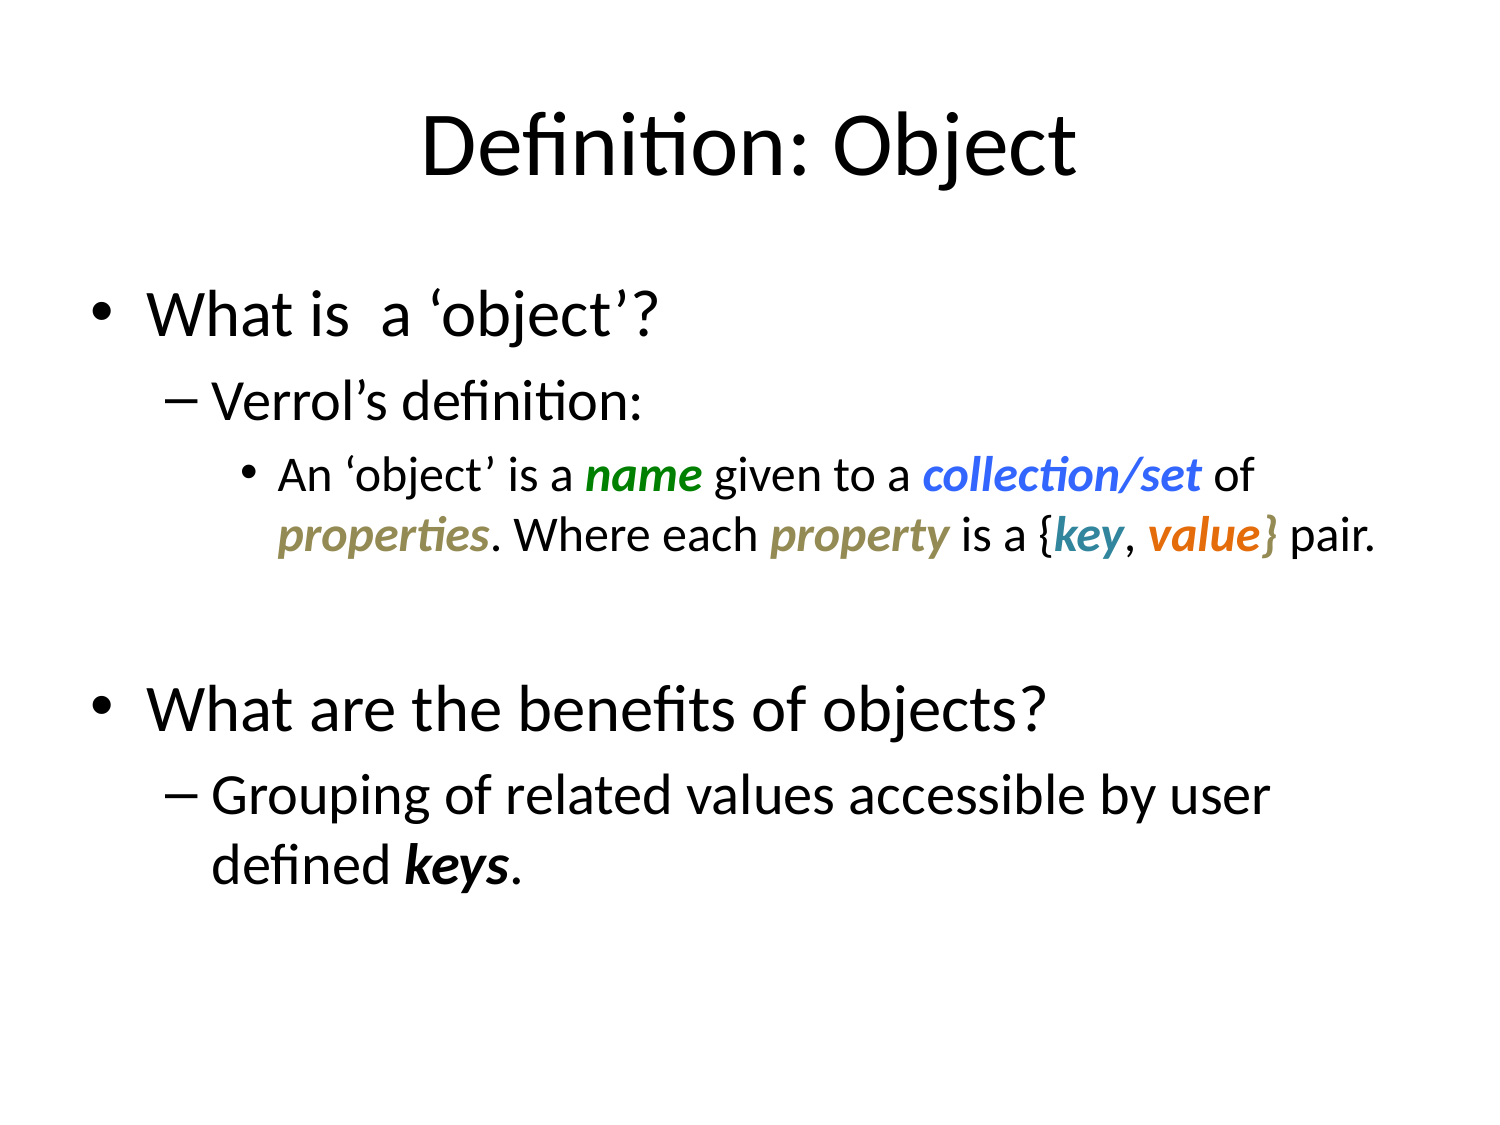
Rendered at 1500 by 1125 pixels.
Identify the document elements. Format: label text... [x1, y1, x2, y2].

title Definition: Object [75, 45, 1425, 233]
list What is a ‘object’? Verrol’s definition: An ‘object’ is a name given to a collection/set of properties. Where each property is a {key, value} pair. What are the benefits of objects? Grouping of related values accessible by user defined keys. [75, 262, 1425, 1005]
